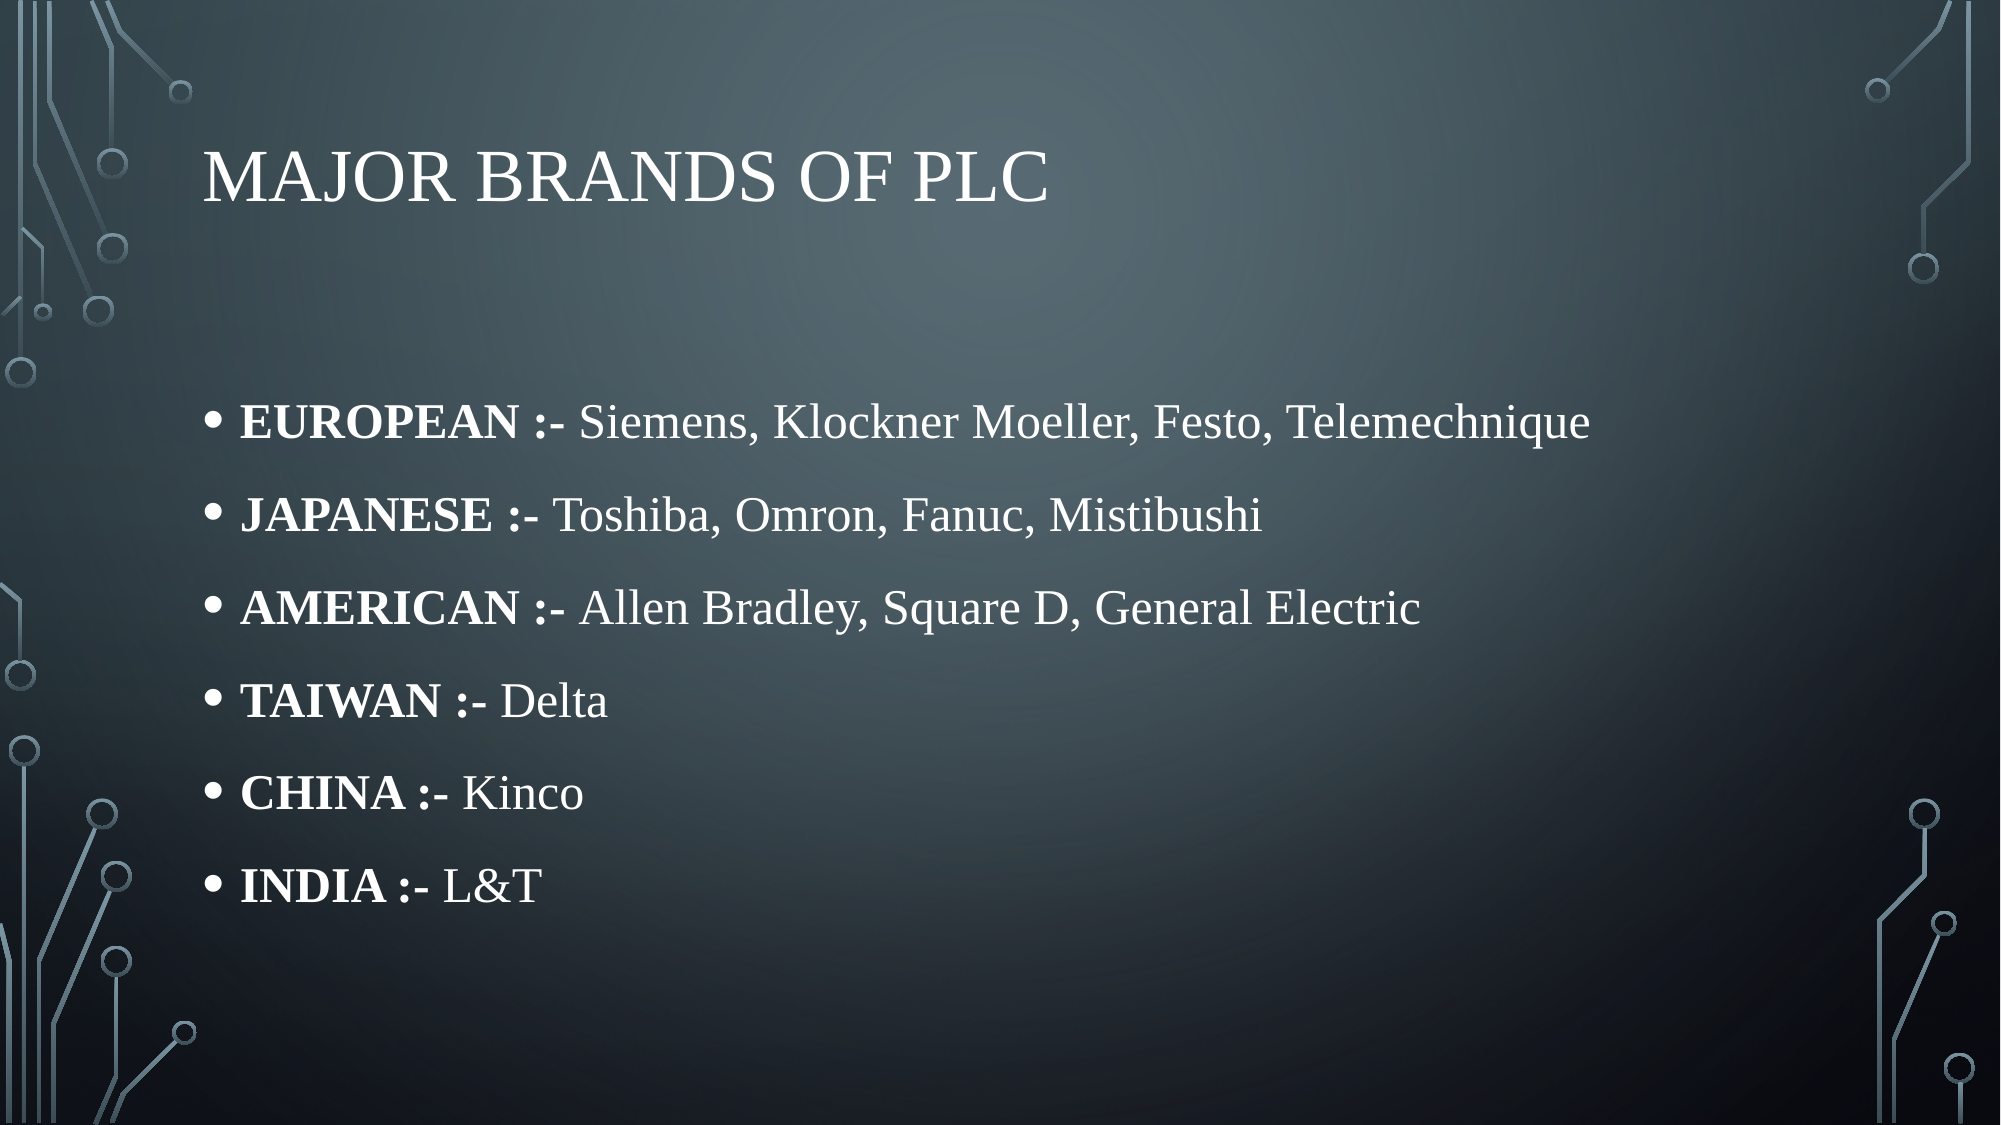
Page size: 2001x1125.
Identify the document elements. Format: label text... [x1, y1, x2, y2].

list EUROPEAN :- Siemens, Klockner Moeller, Festo, Telemechnique JAPANESE :- Toshiba, Omron, Fanuc, Mistibushi AMERICAN :- Allen Bradley, Square D, General Electric TAIWAN :- Delta CHINA :- Kinco INDIA :- L&T [187, 369, 1813, 950]
title MAJOR BRANDS OF PLC [187, 101, 1813, 344]
